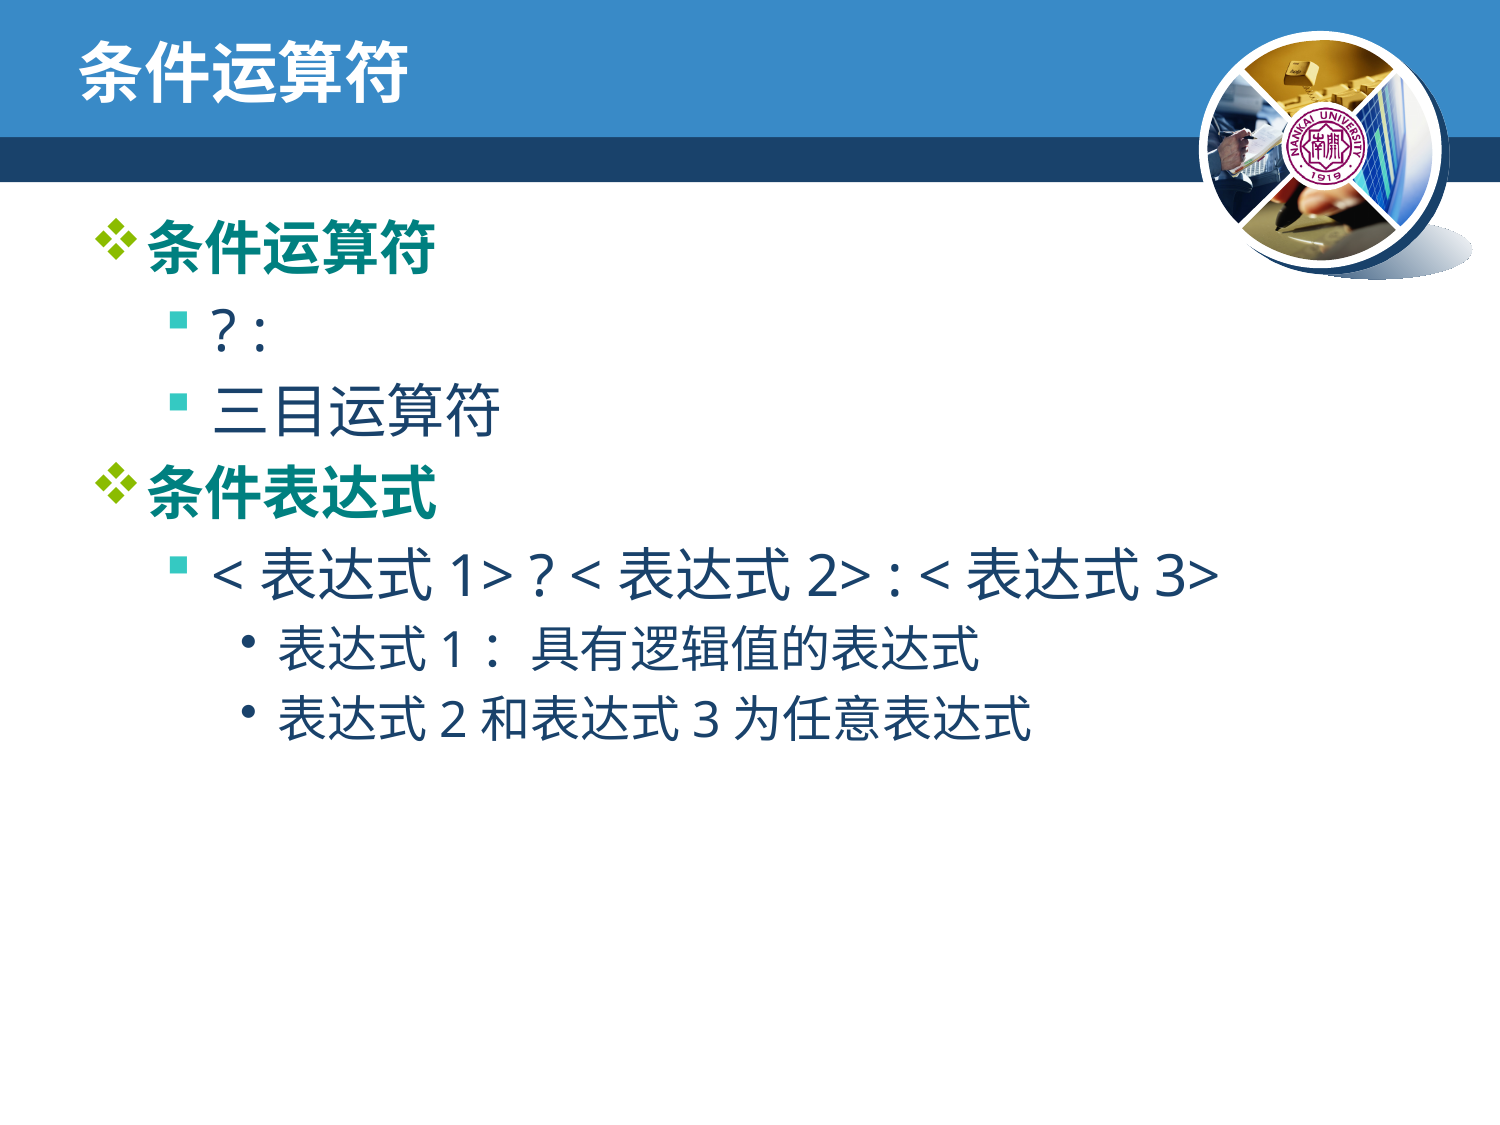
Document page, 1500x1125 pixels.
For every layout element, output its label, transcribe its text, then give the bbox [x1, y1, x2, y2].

picture [1207, 40, 1433, 203]
list 条件运算符 ? : 三目运算符 条件表达式 <表达式1> ? <表达式2> : <表达式3> 表达式1：具有逻辑值的表达式 表达式2和表达式3为任意表达式 [75, 203, 1425, 1065]
title 条件运算符 [62, 24, 1275, 118]
